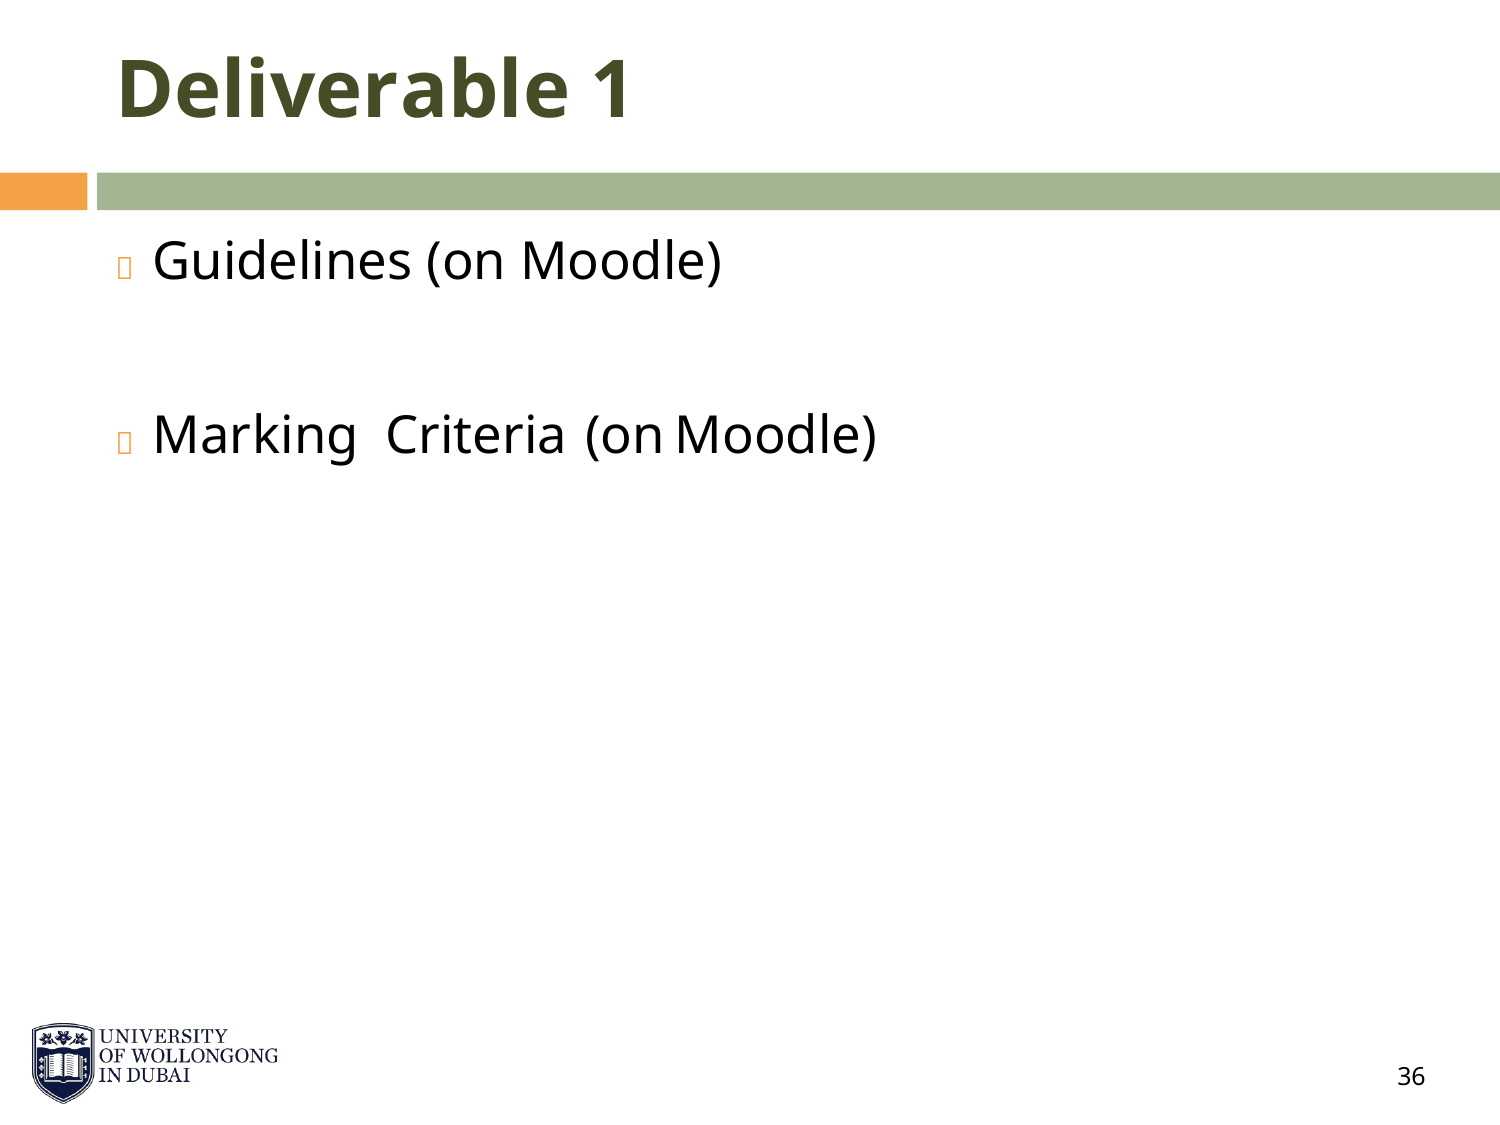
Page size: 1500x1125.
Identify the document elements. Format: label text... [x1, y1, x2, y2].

text_box 36 [1395, 1063, 1431, 1093]
text_box Criteria [383, 409, 580, 474]
text_box  Guidelines (on Moodle) [113, 234, 740, 300]
text_box [97, 172, 1500, 211]
text_box Moodle) [672, 409, 887, 474]
text_box (on [582, 409, 670, 474]
text_box [32, 1023, 278, 1104]
text_box [0, 172, 88, 211]
text_box  Marking [113, 409, 381, 474]
text_box Deliverable 1 [113, 50, 641, 147]
